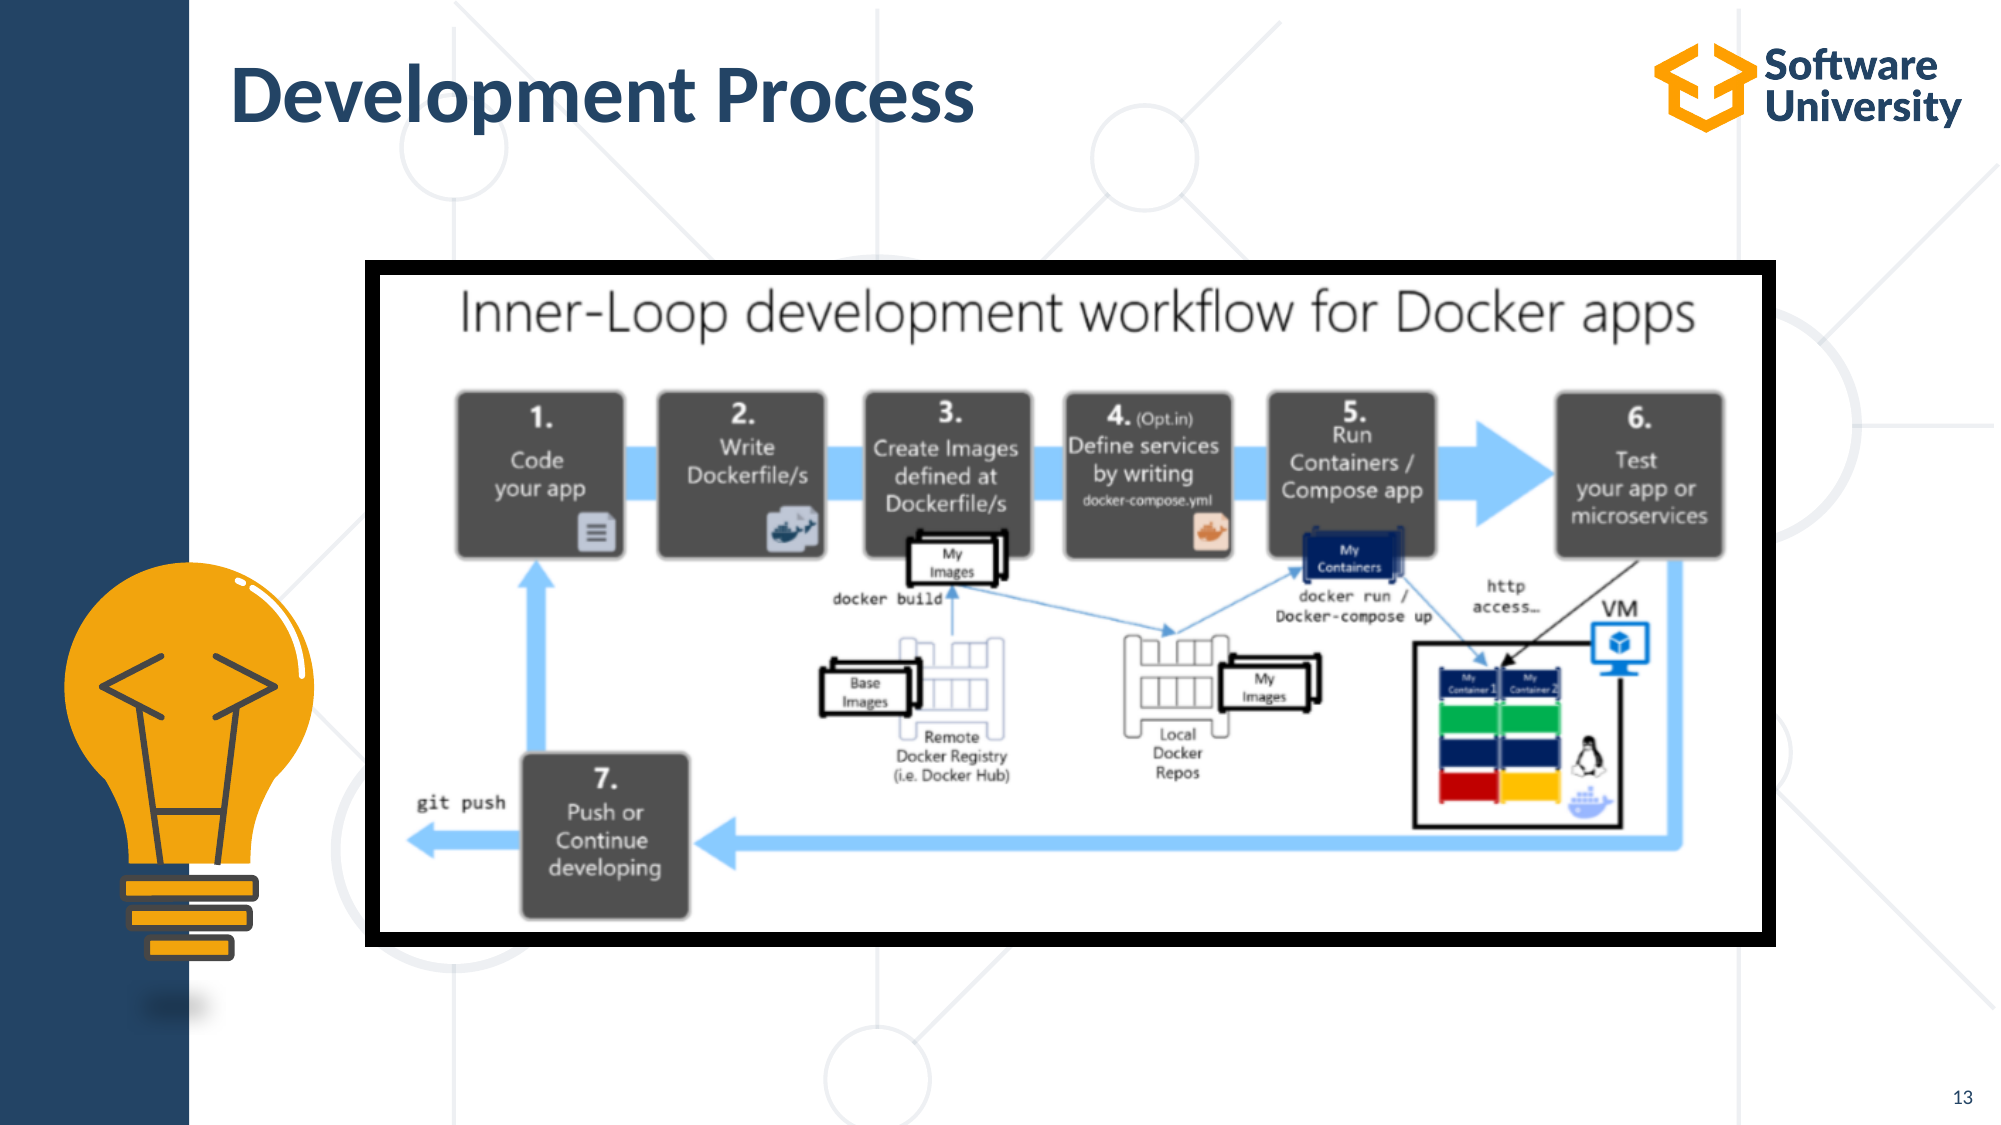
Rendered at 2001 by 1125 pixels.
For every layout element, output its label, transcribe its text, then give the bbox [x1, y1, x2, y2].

picture [1641, 31, 1973, 145]
title Development Process [212, 16, 1628, 162]
slide_number 13 [1927, 1067, 1989, 1117]
picture [379, 274, 1762, 933]
